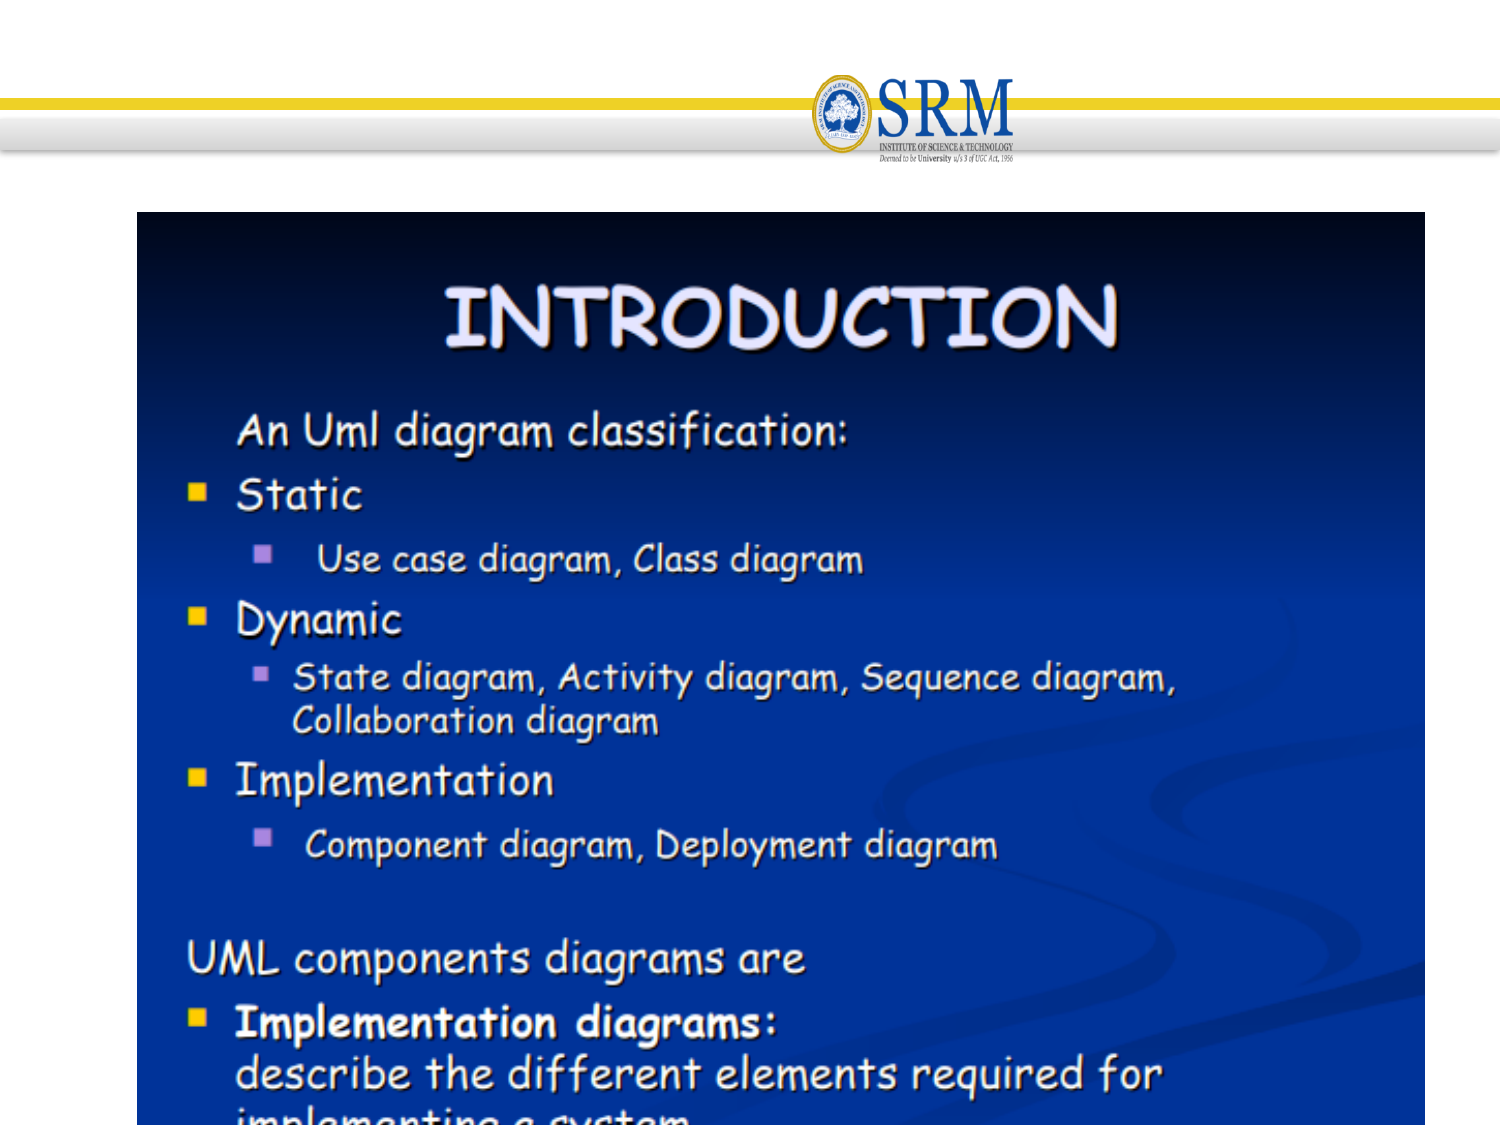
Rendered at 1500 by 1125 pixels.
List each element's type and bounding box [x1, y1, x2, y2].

picture [137, 212, 1426, 1125]
picture [812, 75, 1013, 163]
